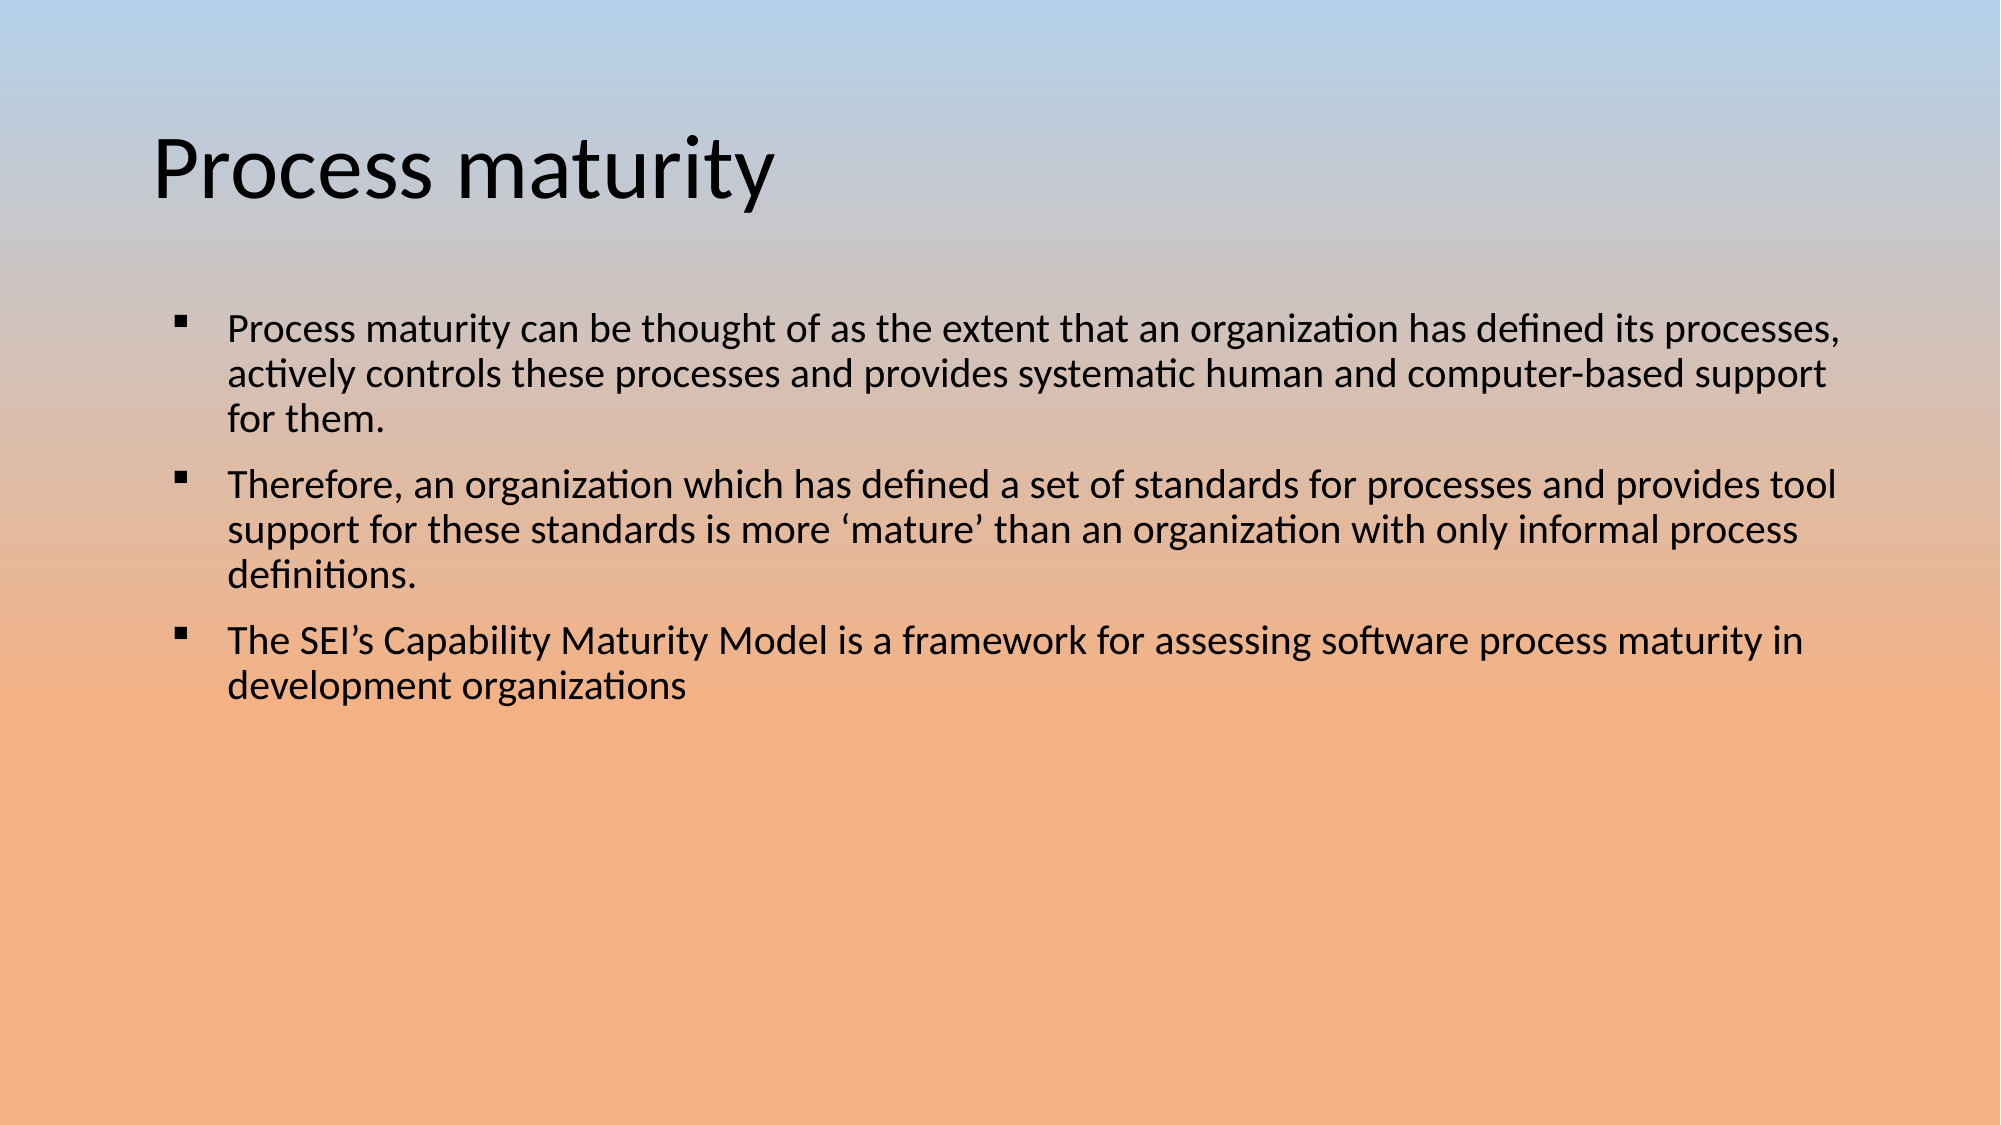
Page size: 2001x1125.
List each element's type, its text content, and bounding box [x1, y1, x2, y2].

list Process maturity can be thought of as the extent that an organization has defined its processes, actively controls these processes and provides systematic human and computer-based support for them. Therefore, an organization which has defined a set of standards for processes and provides tool support for these standards is more ‘mature’ than an organization with only informal process definitions. The SEI’s Capability Maturity Model is a framework for assessing software process maturity in development organizations [137, 299, 1863, 1014]
title Process maturity [137, 59, 1863, 278]
